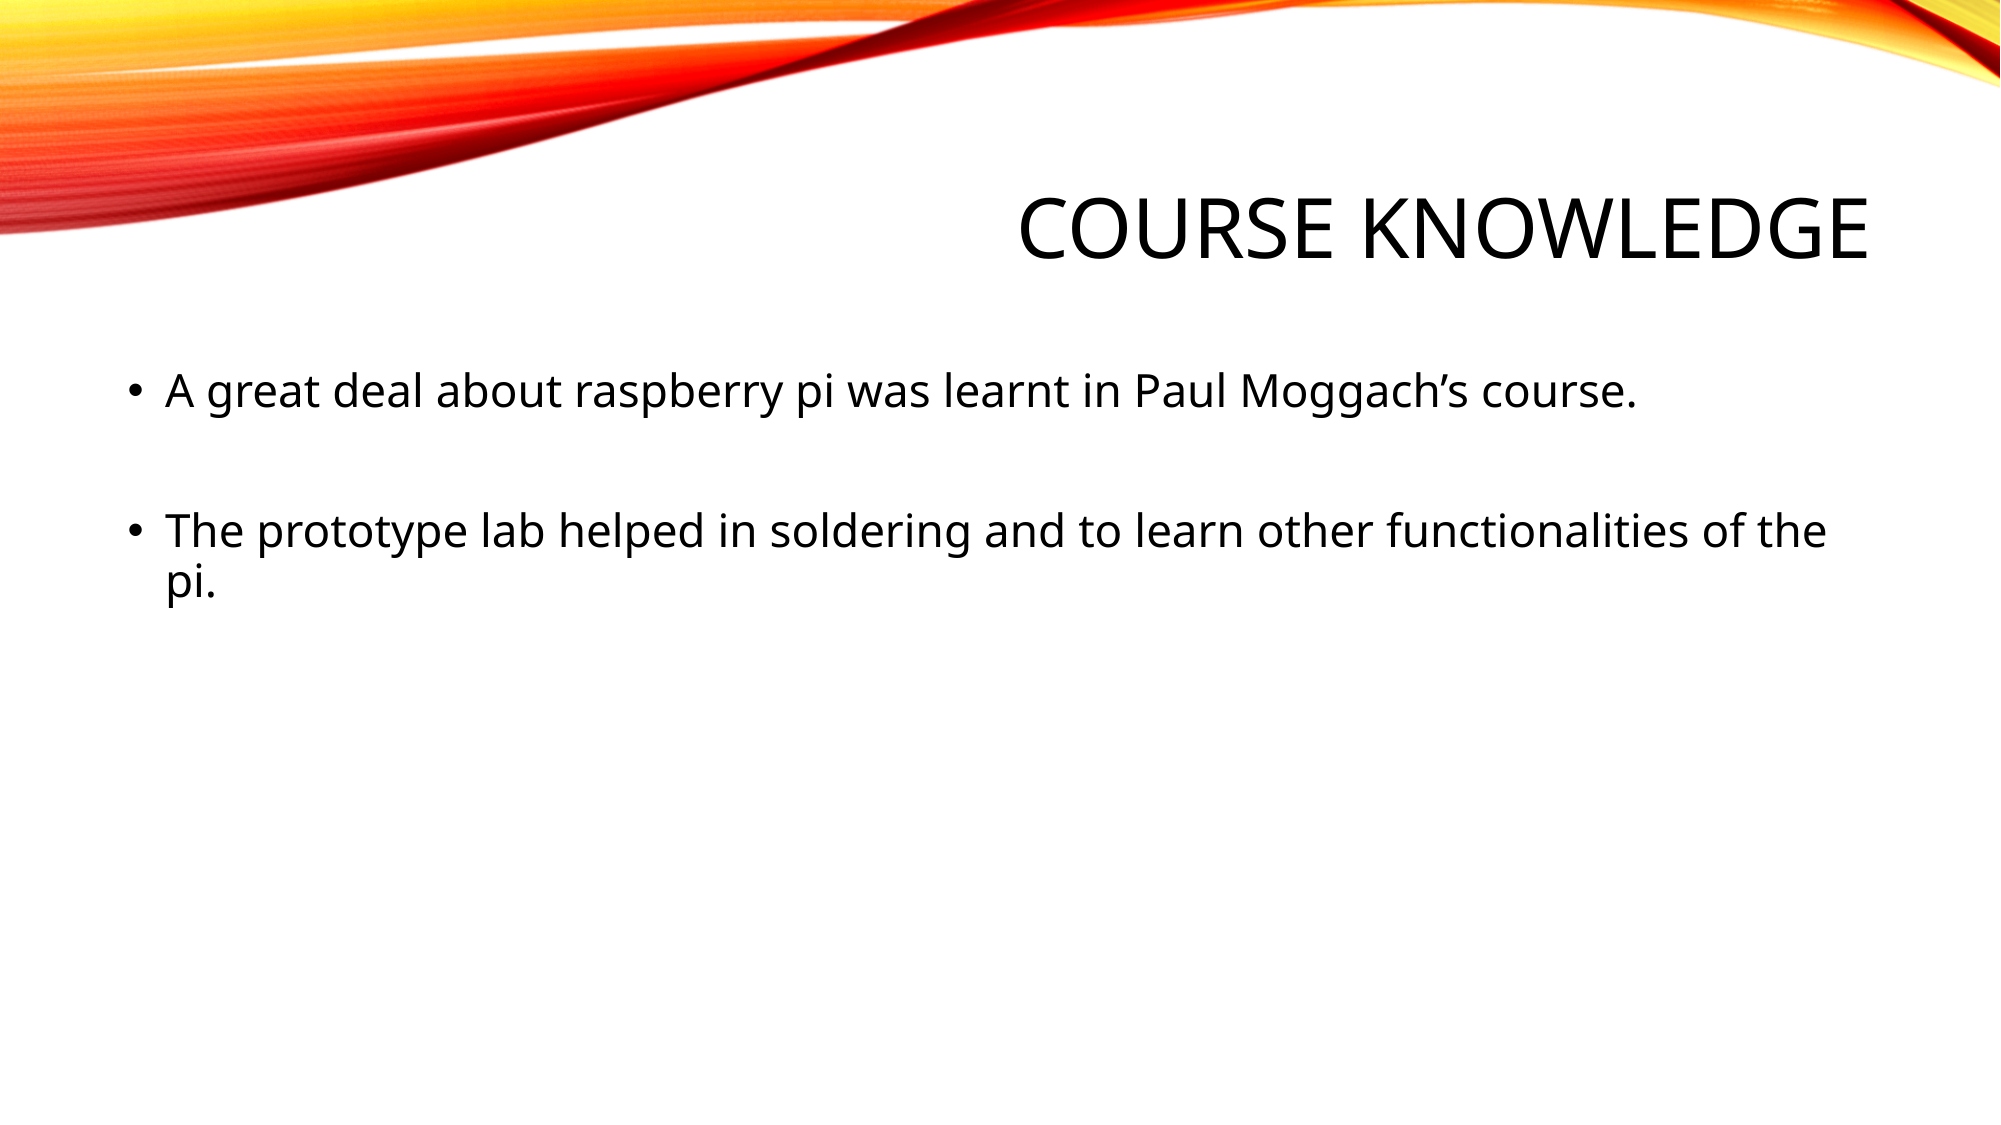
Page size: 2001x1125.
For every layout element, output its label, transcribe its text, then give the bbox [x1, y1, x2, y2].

title Course knowledge [474, 125, 1888, 338]
list A great deal about raspberry pi was learnt in Paul Moggach’s course. The prototype lab helped in soldering and to learn other functionalities of the pi. [112, 360, 1888, 1021]
picture [0, 0, 2000, 237]
